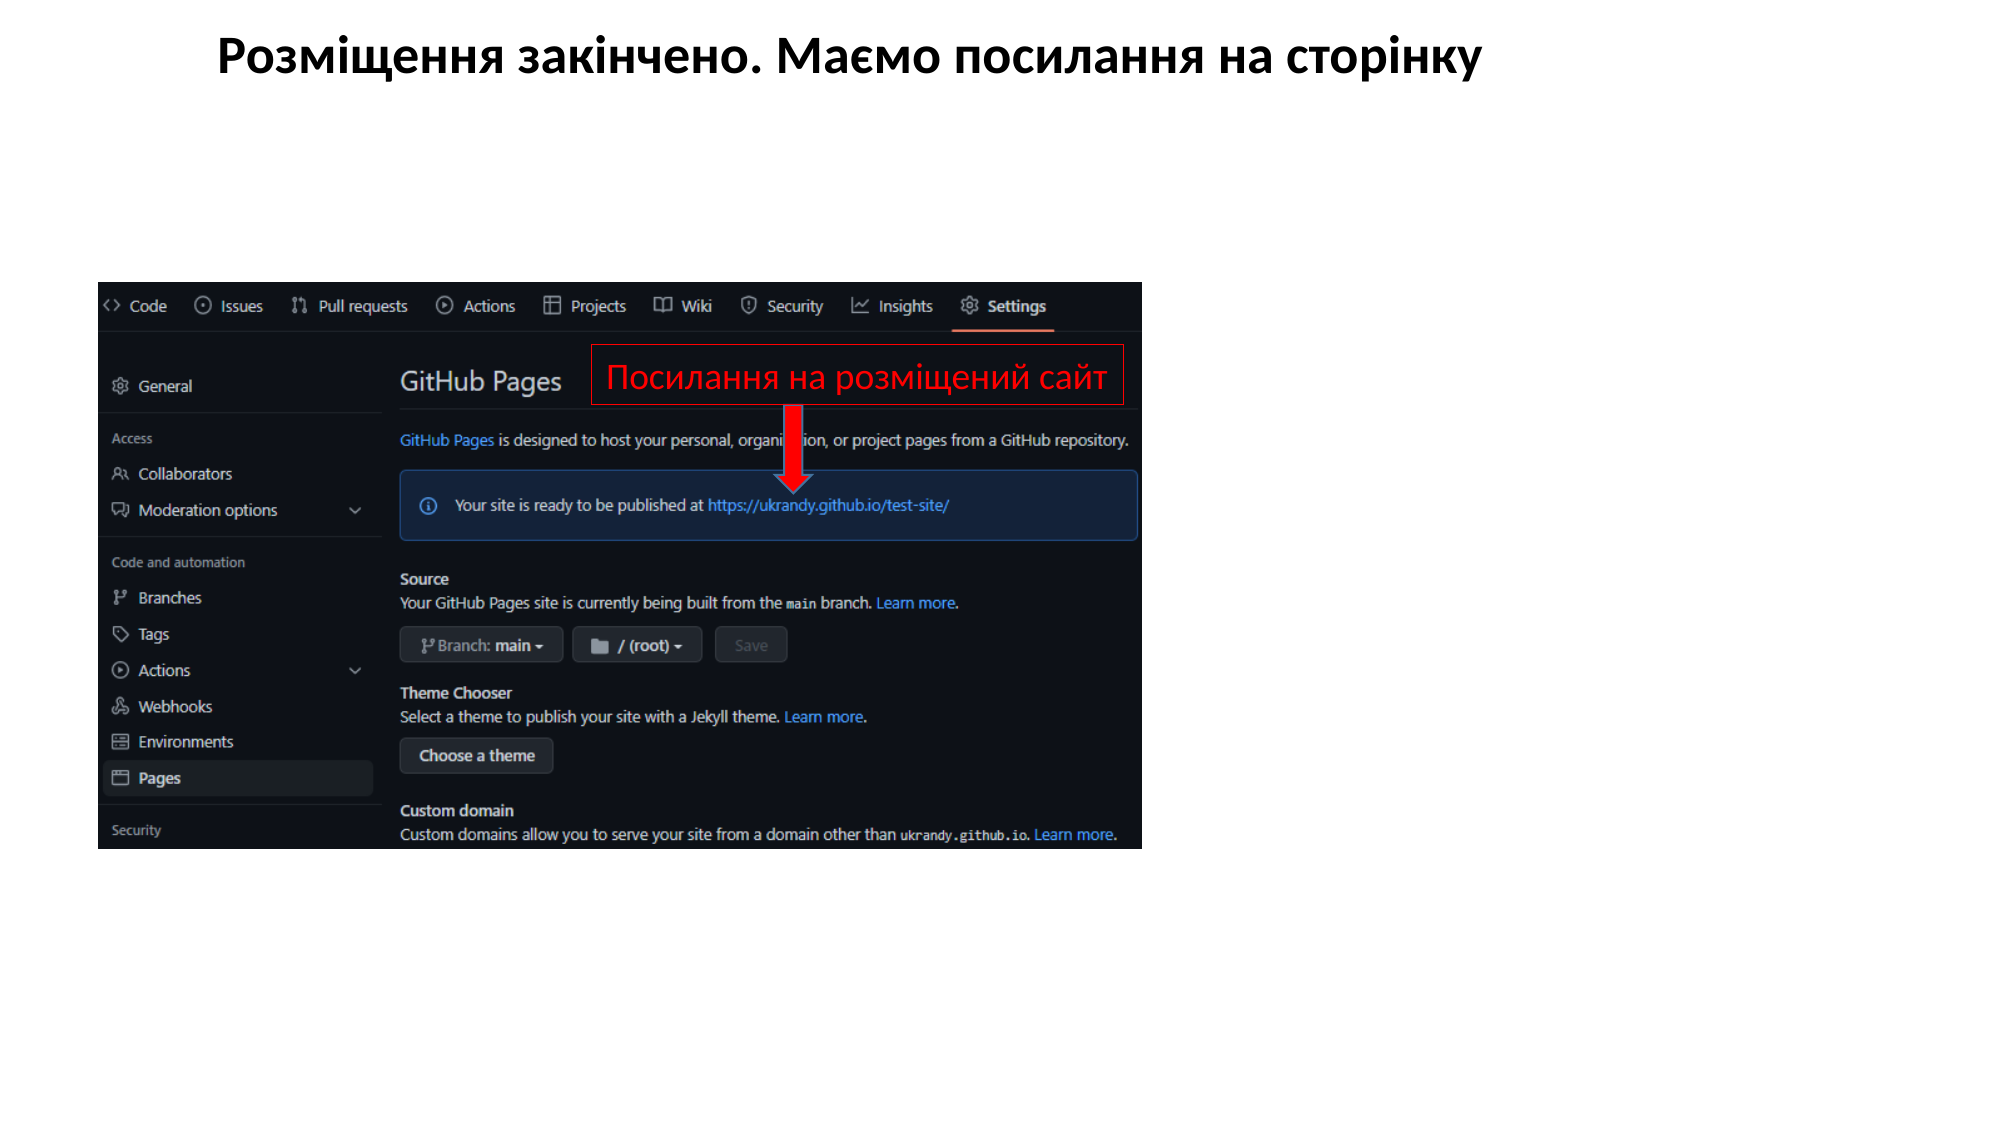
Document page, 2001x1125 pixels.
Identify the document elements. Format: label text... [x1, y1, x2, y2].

picture [98, 282, 1142, 849]
text_box Розміщення закінчено. Маємо посилання на сторінку [202, 11, 1501, 92]
